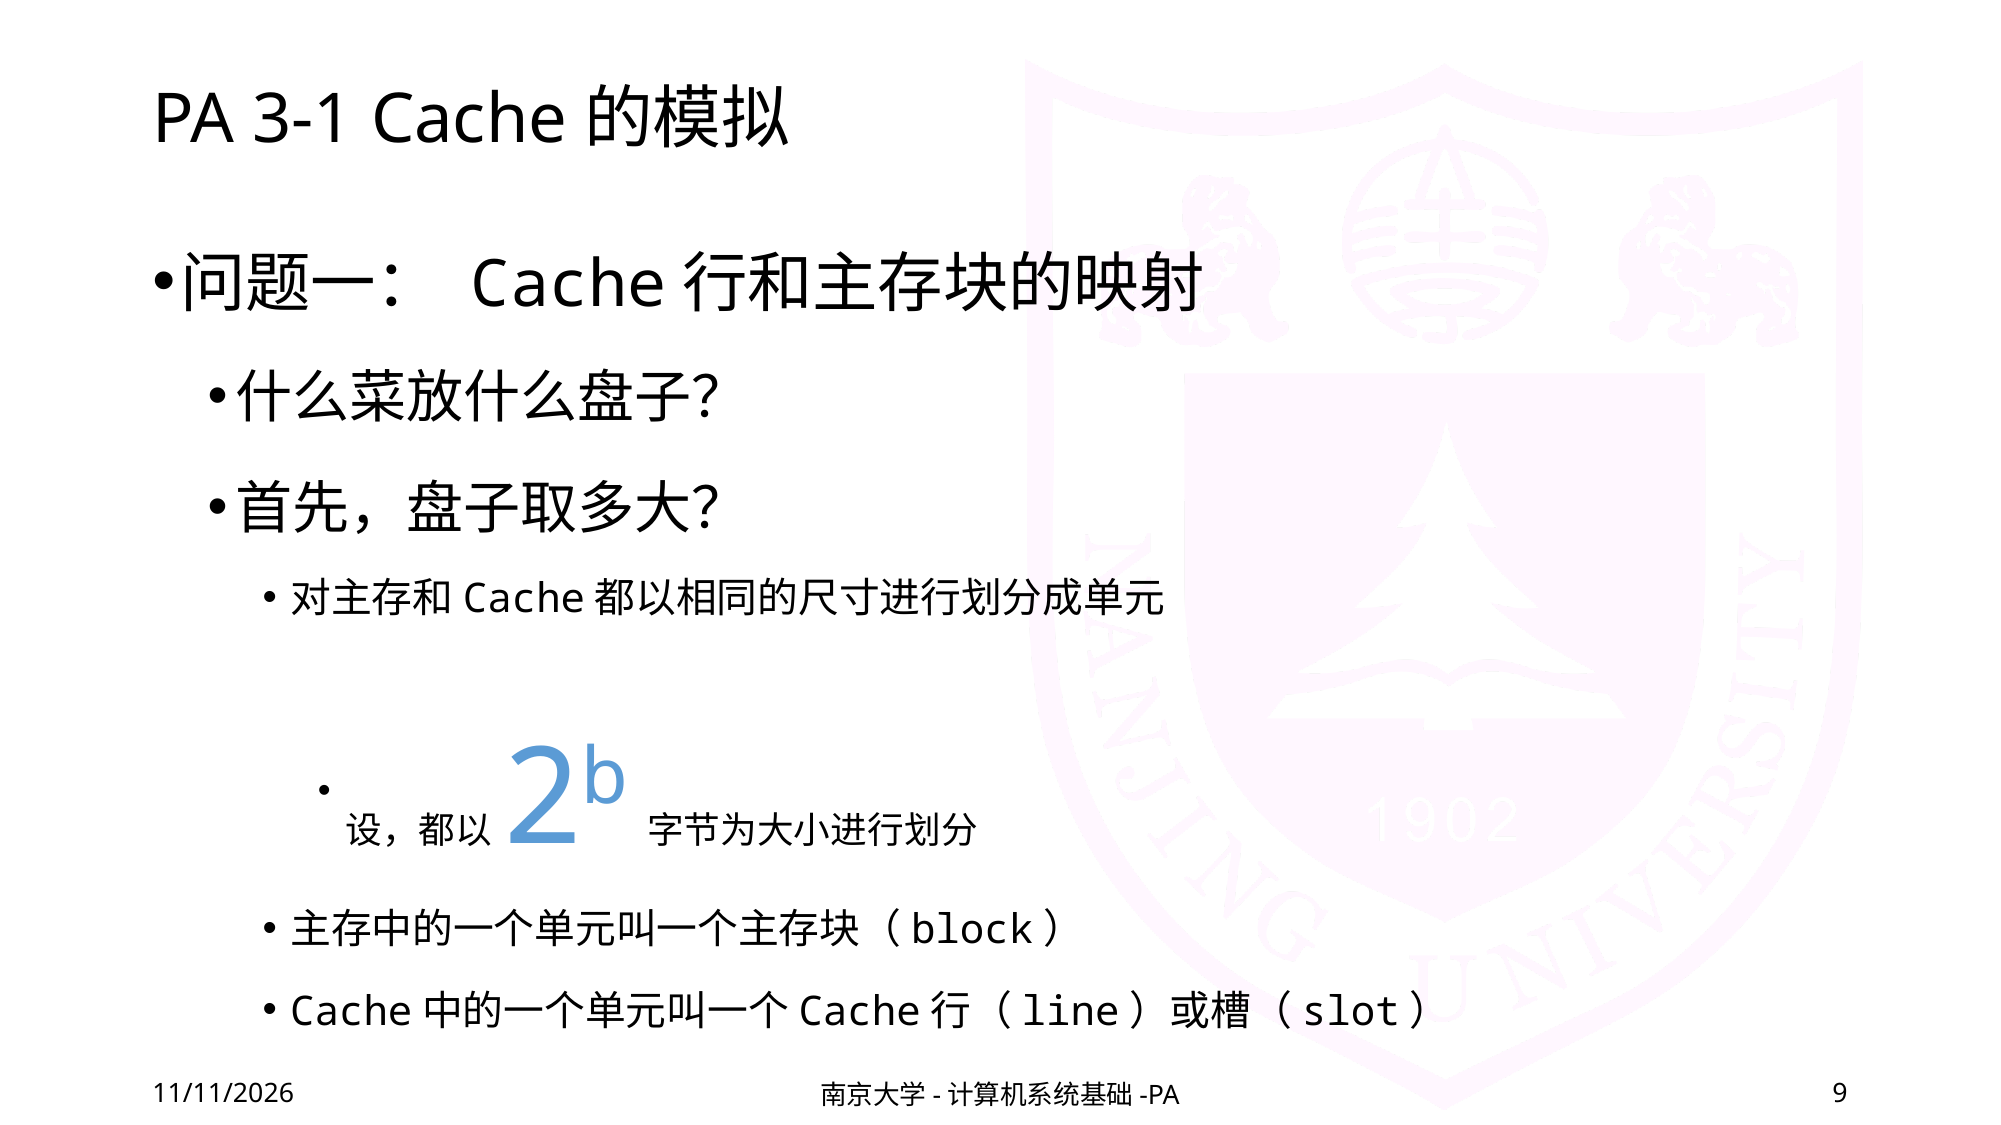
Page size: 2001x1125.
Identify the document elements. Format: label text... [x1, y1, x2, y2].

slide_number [137, 1064, 588, 1125]
title PA 3-1 Cache的模拟 [137, 59, 1863, 181]
list 问题一： Cache行和主存块的映射 什么菜放什么盘子？ 首先，盘子取多大？ 对主存和Cache都以相同的尺寸进行划分成单元 设，都以2b字节为大小进行划分 主存中的一个单元叫一个主存块（block） Cache中的一个单元叫一个Cache行（line）或槽（slot） [137, 193, 1863, 1045]
footer 南京大学-计算机系统基础-PA [662, 1064, 1338, 1125]
slide_number 9 [1412, 1064, 1863, 1125]
